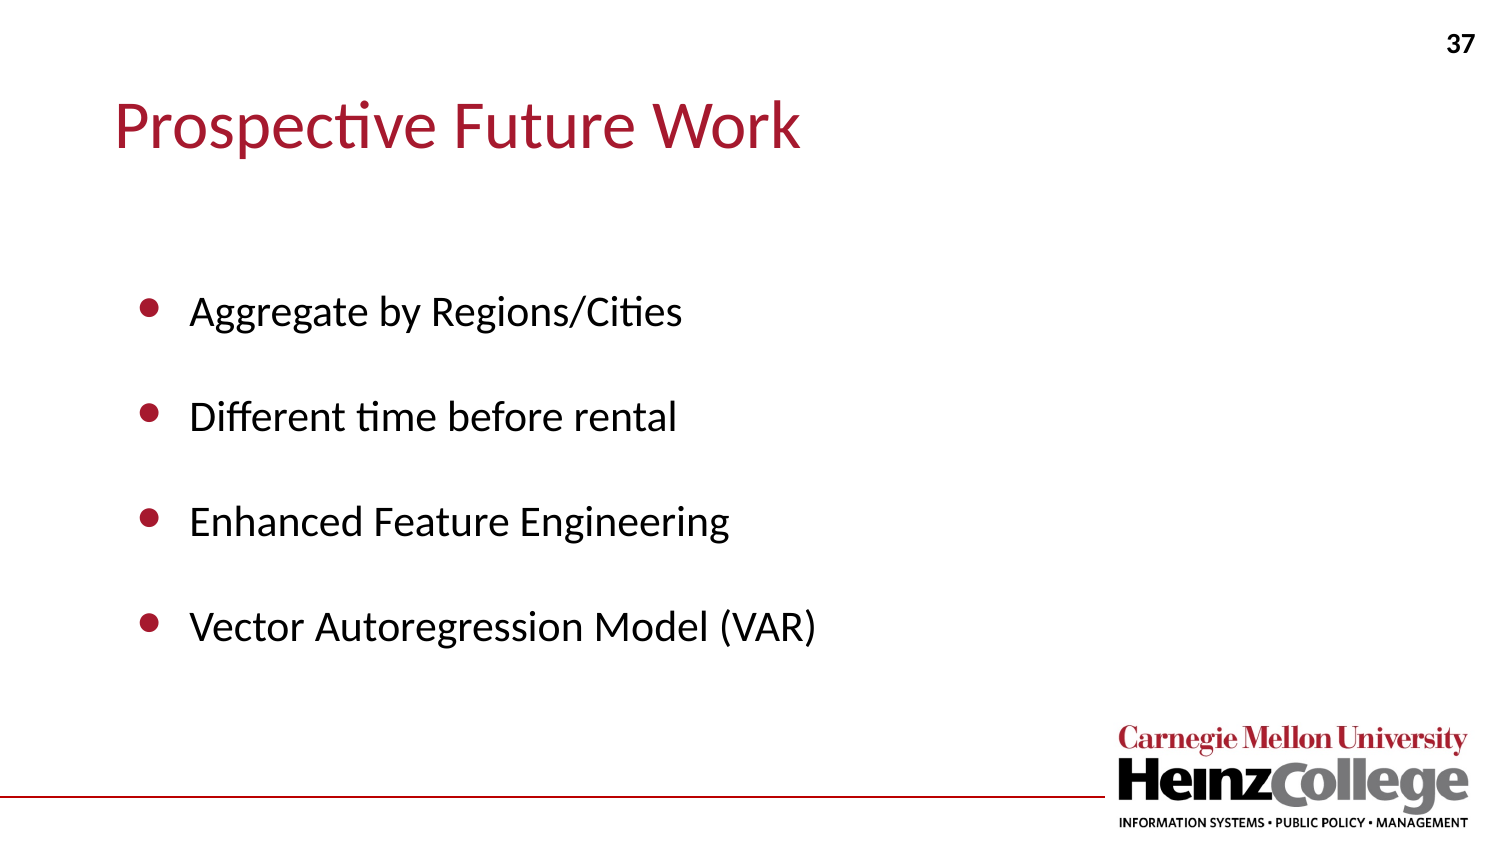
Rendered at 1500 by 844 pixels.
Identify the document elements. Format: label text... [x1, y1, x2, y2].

picture [1105, 714, 1482, 841]
slide_number 37 [1396, 13, 1487, 79]
list Aggregate by Regions/Cities Different time before rental Enhanced Feature Engineering Vector Autoregression Model (VAR) [103, 224, 1397, 760]
title Prospective Future Work [103, 44, 1397, 208]
